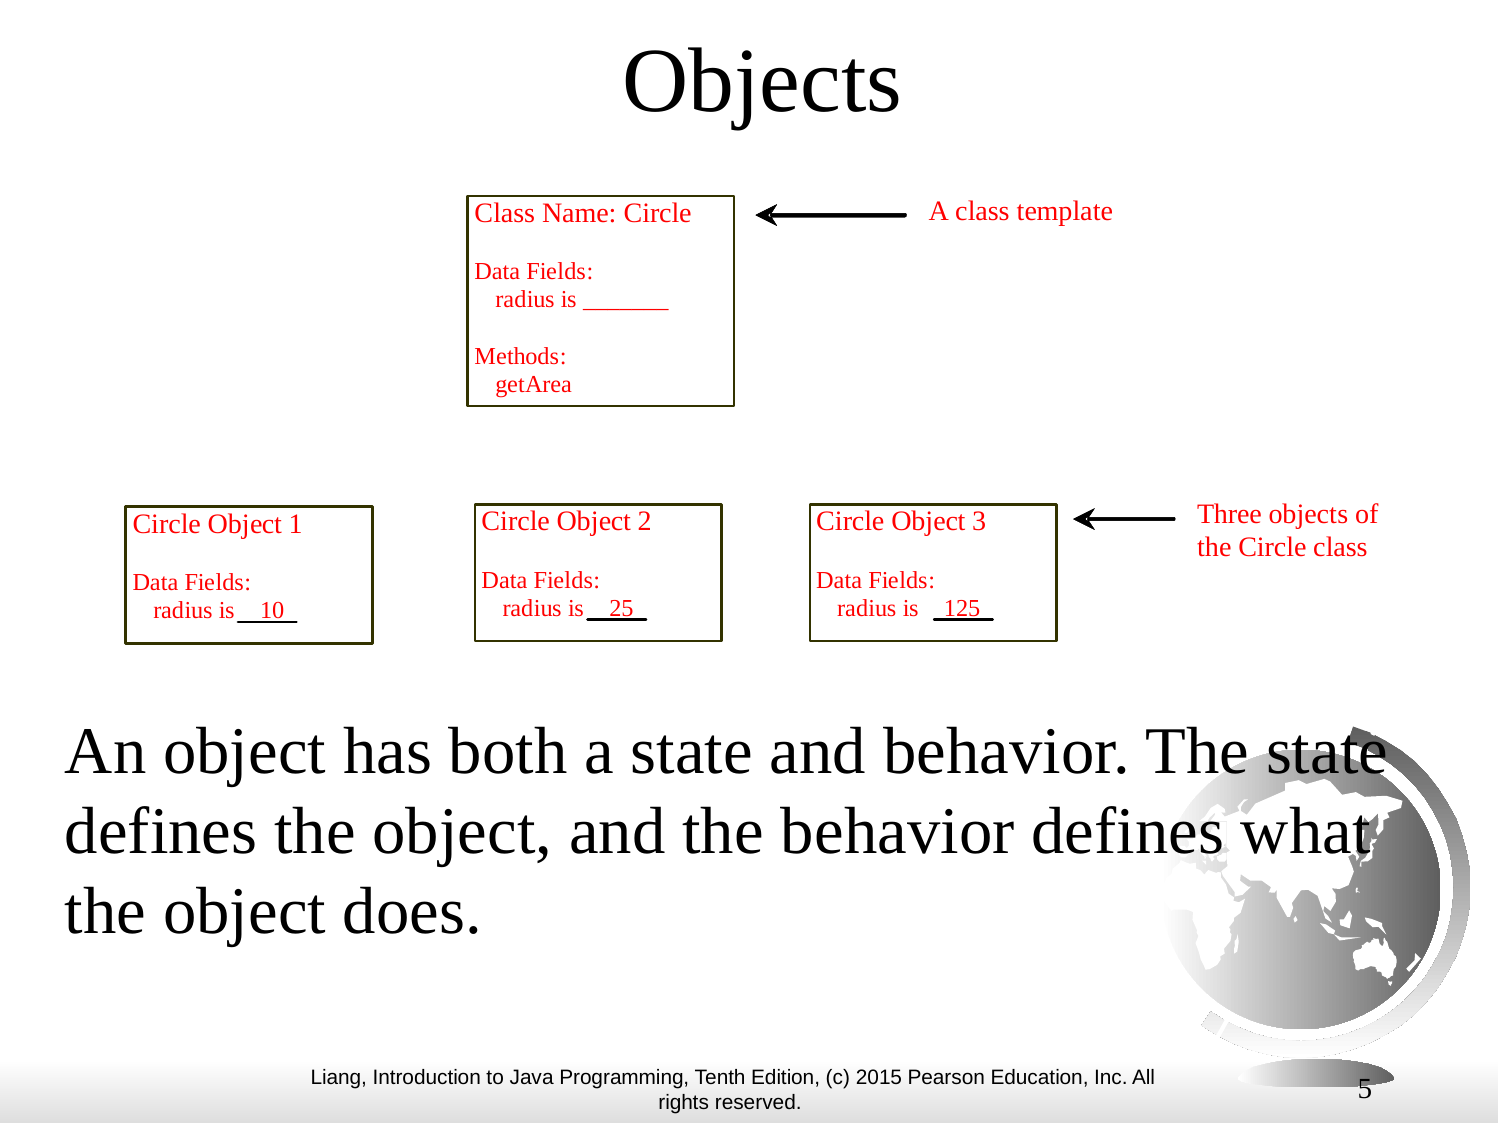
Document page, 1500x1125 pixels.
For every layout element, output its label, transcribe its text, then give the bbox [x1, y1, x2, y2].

slide_number 5 [1074, 1049, 1388, 1125]
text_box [63, 171, 1425, 655]
text_box An object has both a state and behavior. The state defines the object, and the behavior defines what the object does. [49, 699, 1475, 955]
title Objects [125, 24, 1400, 125]
